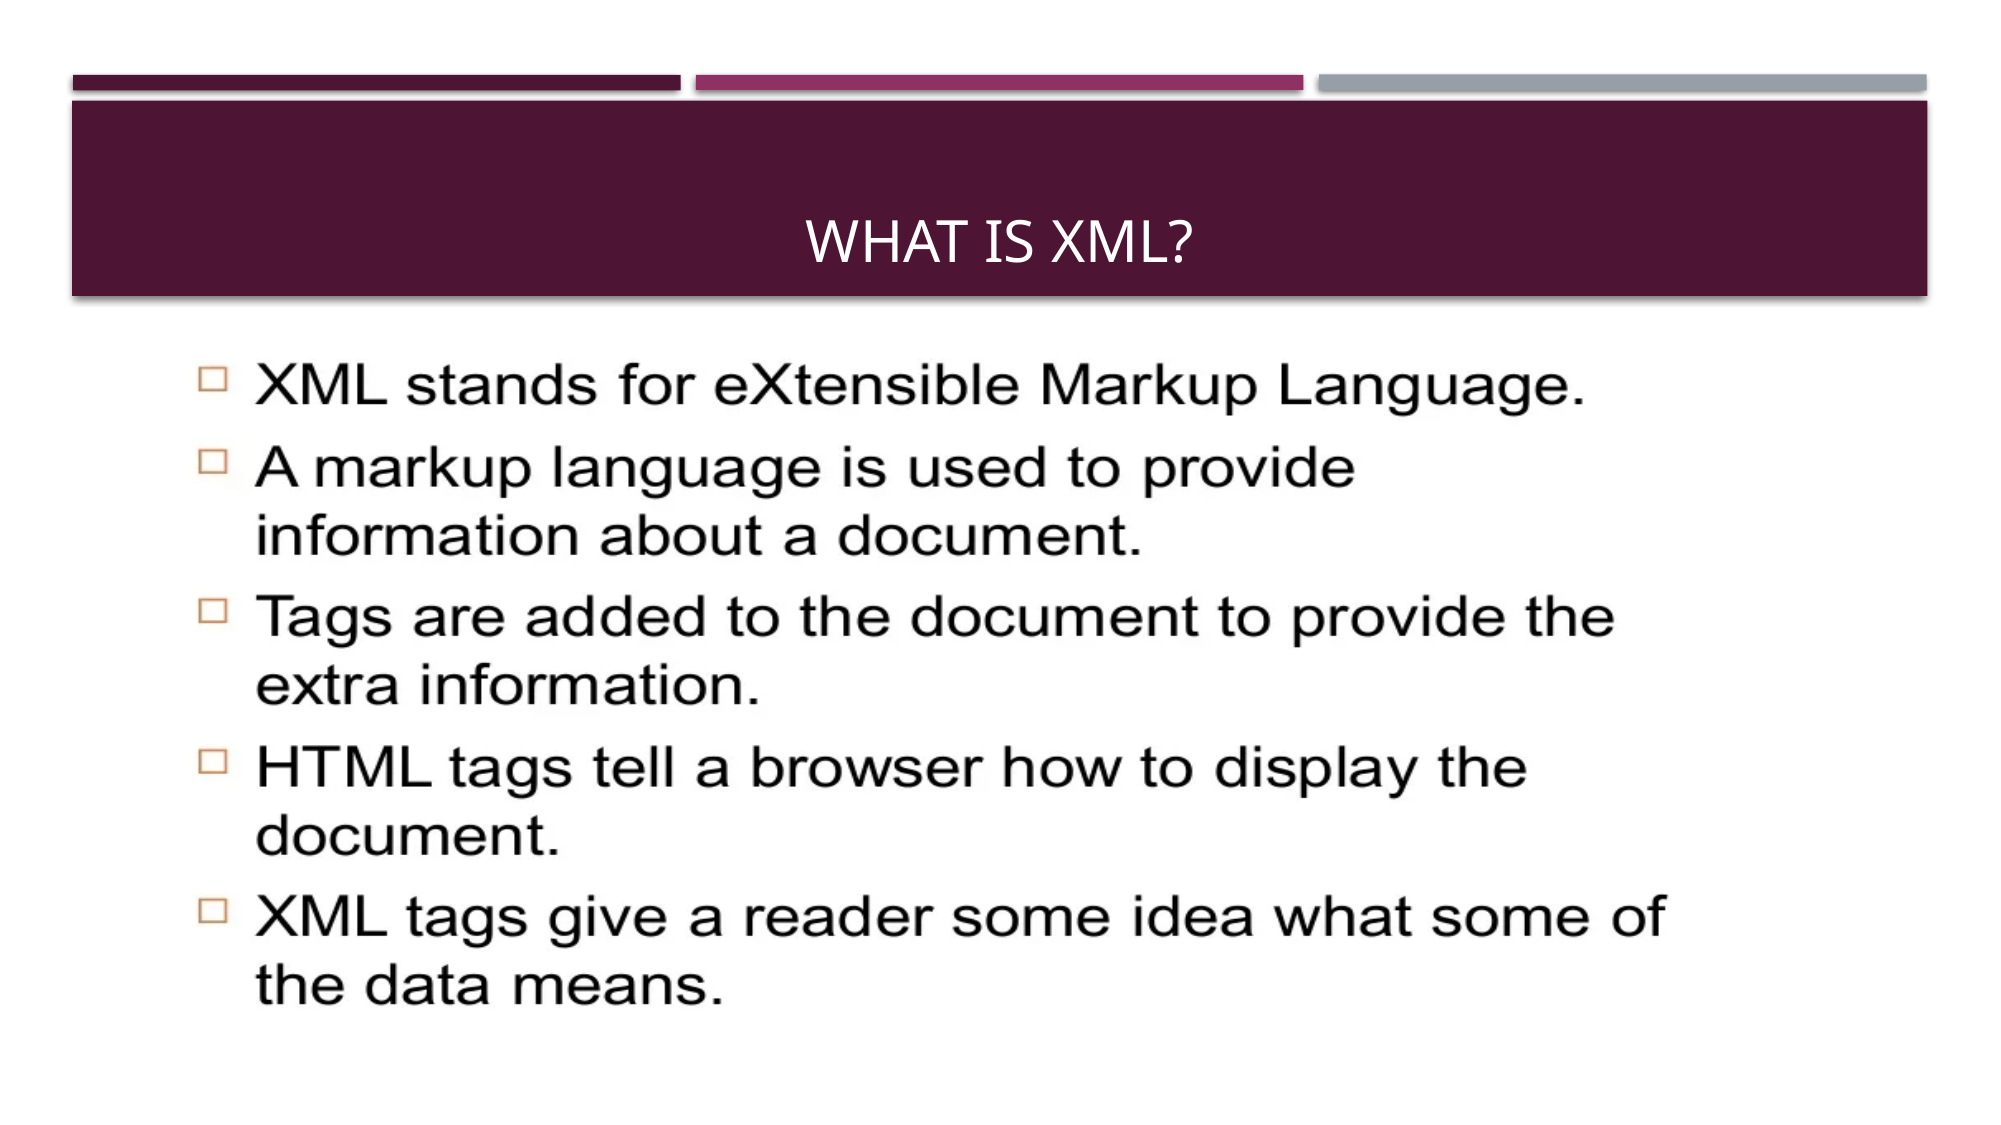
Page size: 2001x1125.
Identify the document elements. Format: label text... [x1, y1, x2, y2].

title What is XML? [95, 115, 1905, 282]
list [183, 355, 1692, 1011]
